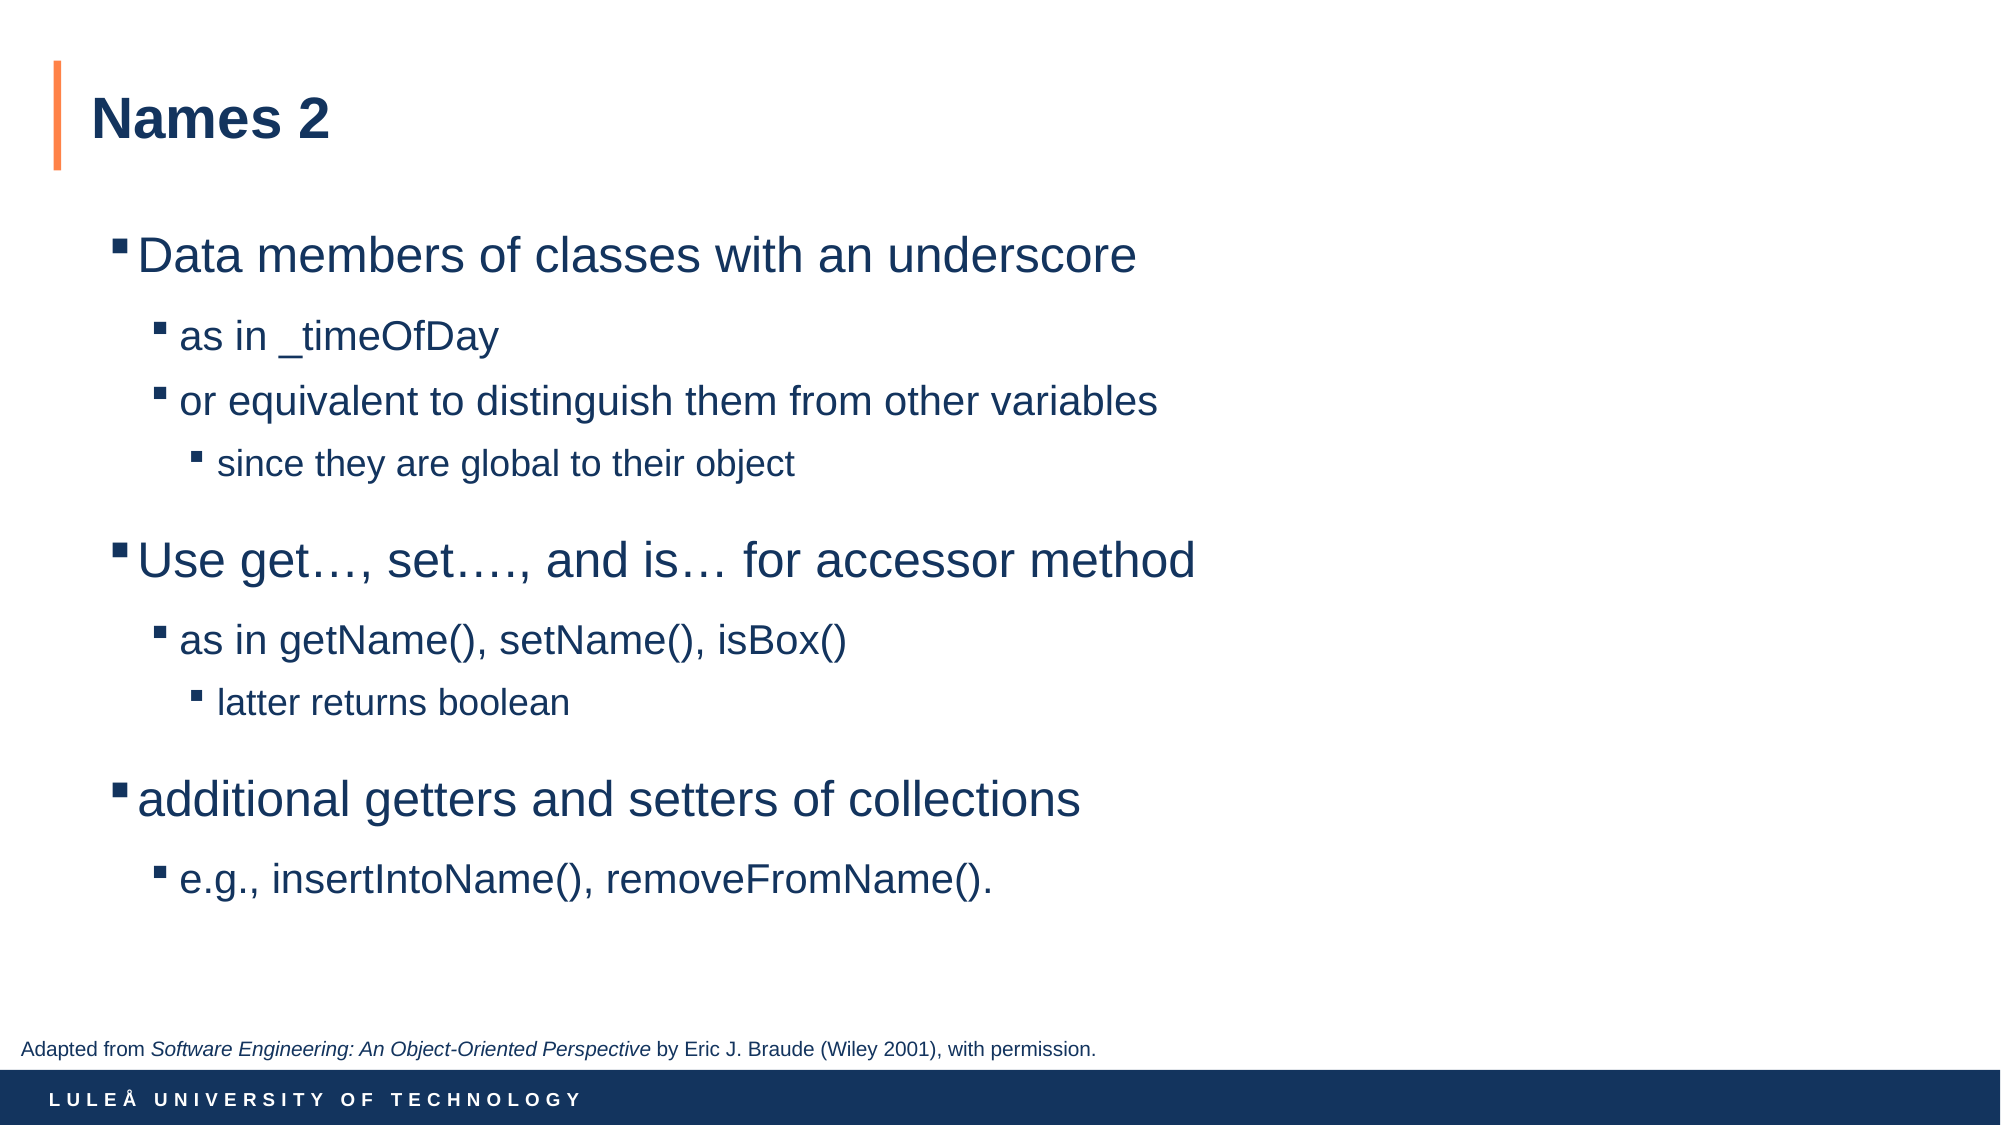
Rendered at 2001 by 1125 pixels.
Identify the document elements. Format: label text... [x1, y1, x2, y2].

text_box Adapted from Software Engineering: An Object-Oriented Perspective by Eric J. Braude (Wiley 2001), with permission. [6, 1035, 1112, 1061]
list Data members of classes with an underscore as in _timeOfDay or equivalent to distinguish them from other variables since they are global to their object Use get…, set…., and is… for accessor method as in getName(), setName(), isBox() latter returns boolean additional getters and setters of collections e.g., insertIntoName(), removeFromName(). [91, 209, 1910, 1023]
title Names 2 [91, 42, 1591, 197]
